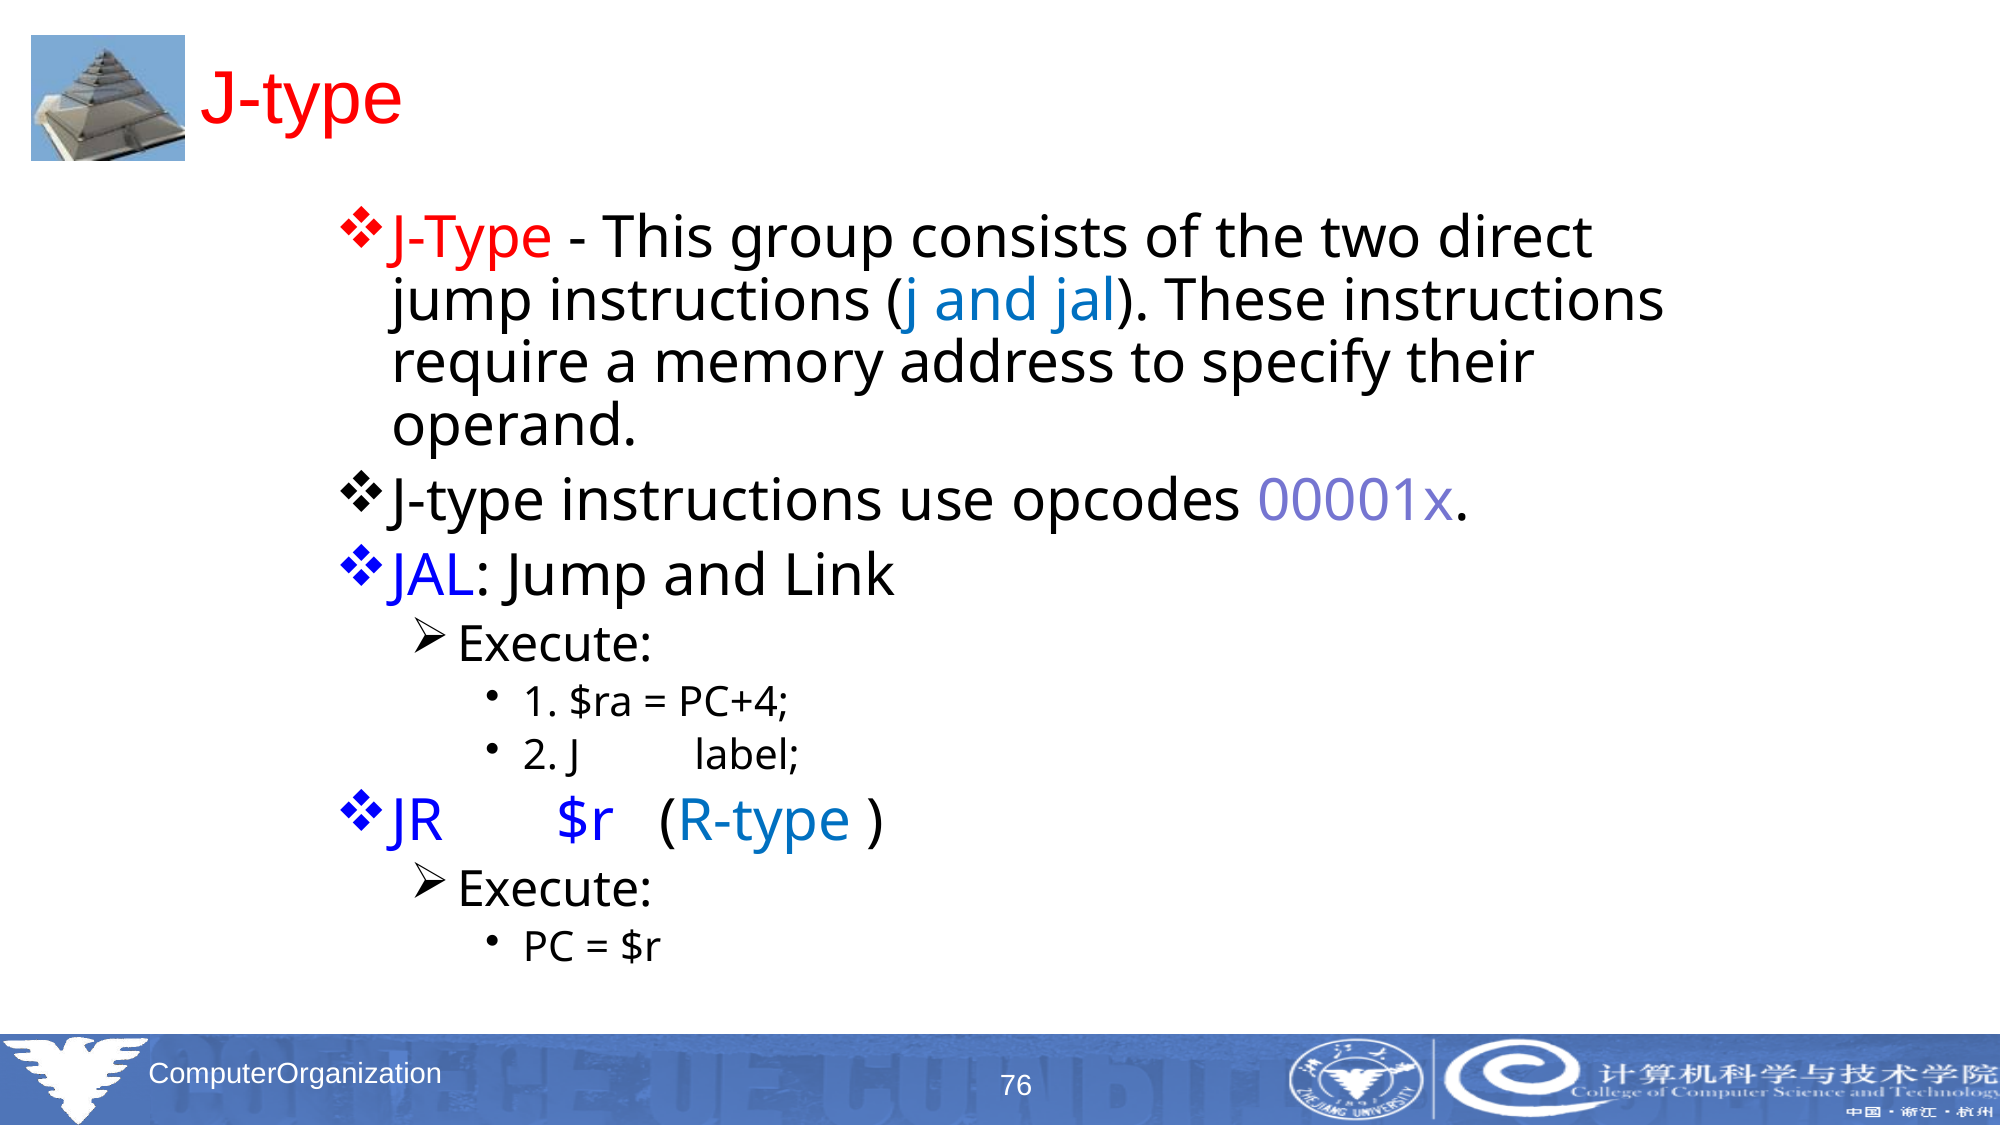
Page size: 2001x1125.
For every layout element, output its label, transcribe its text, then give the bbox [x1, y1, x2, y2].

picture [0, 1034, 2000, 1125]
picture [31, 35, 184, 161]
list J-Type - This group consists of the two direct jump instructions (j and jal). These instructions require a memory address to specify their operand. J-type instructions use opcodes 00001x. JAL: Jump and Link Execute: 1. $ra = PC+4; 2. J label; JR $r (R-type ) Execute: PC = $r [320, 198, 1704, 982]
title J-type [184, 0, 1953, 188]
